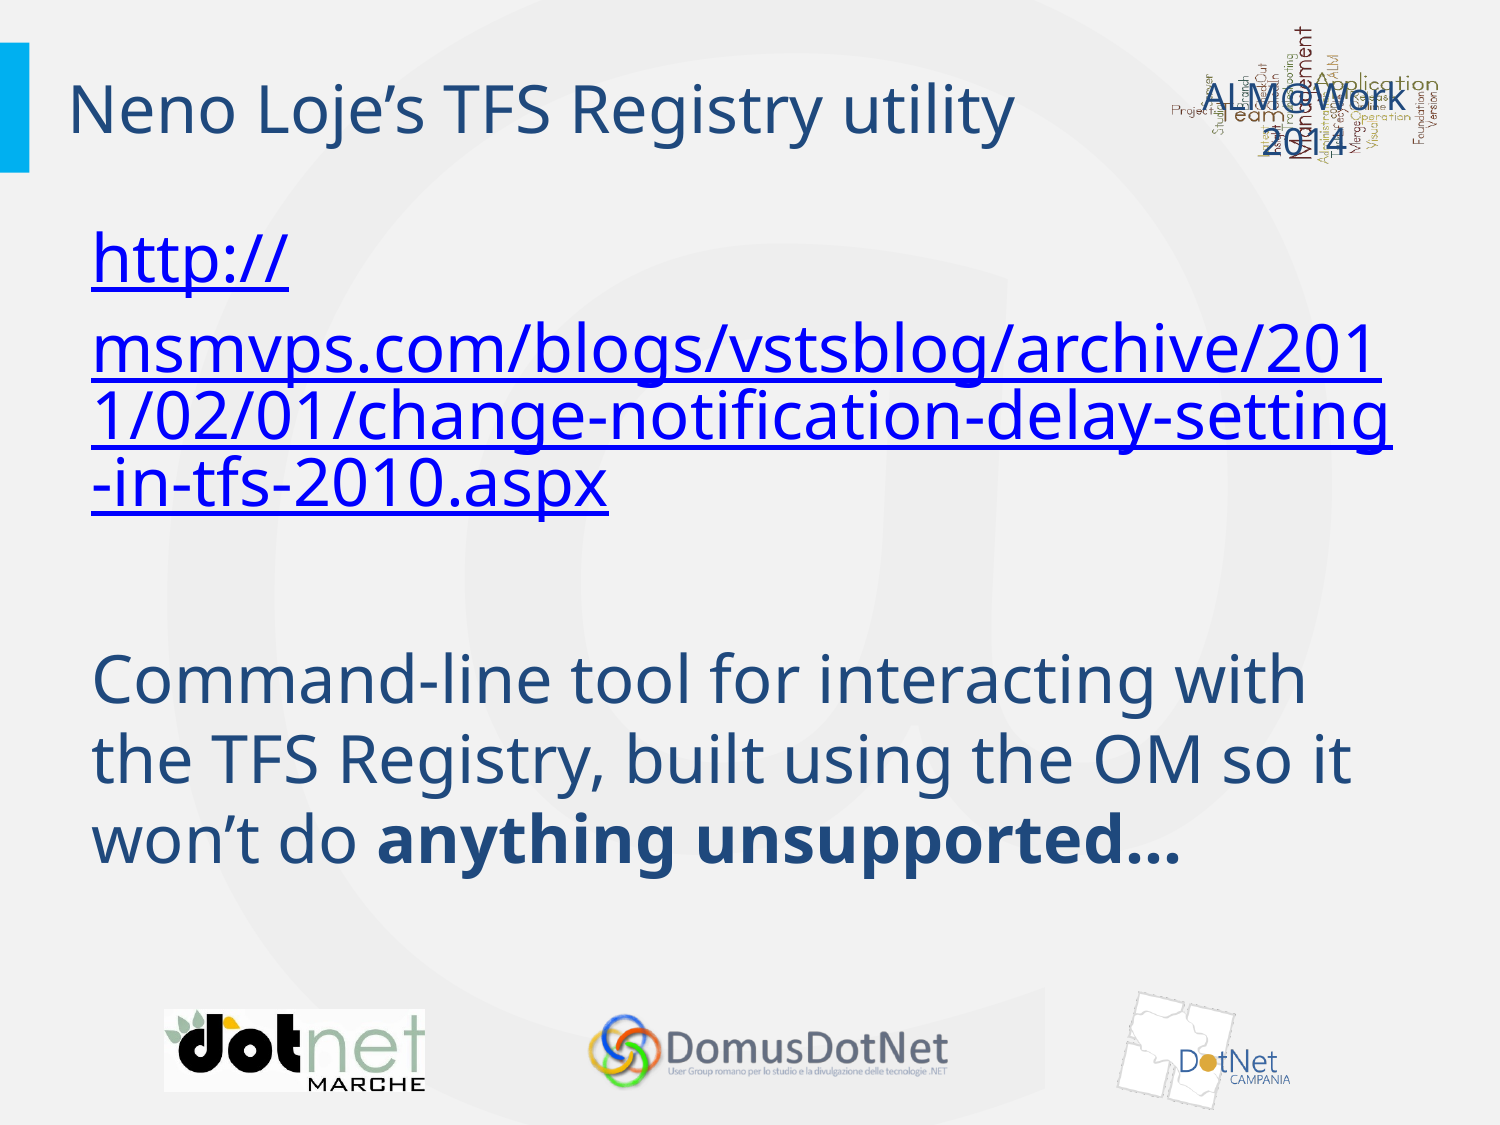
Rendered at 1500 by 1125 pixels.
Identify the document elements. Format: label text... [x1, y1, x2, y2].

picture [164, 1009, 425, 1092]
picture [1157, 21, 1452, 170]
title Neno Loje’s TFS Registry utility [53, 42, 1117, 171]
list http://msmvps.com/blogs/vstsblog/archive/2011/02/01/change-notification-delay-setting-in-tfs-2010.aspx Command-line tool for interacting with the TFS Registry, built using the OM so it won’t do anything unsupported… [76, 208, 1427, 951]
picture [581, 1007, 960, 1094]
picture [1116, 991, 1290, 1110]
